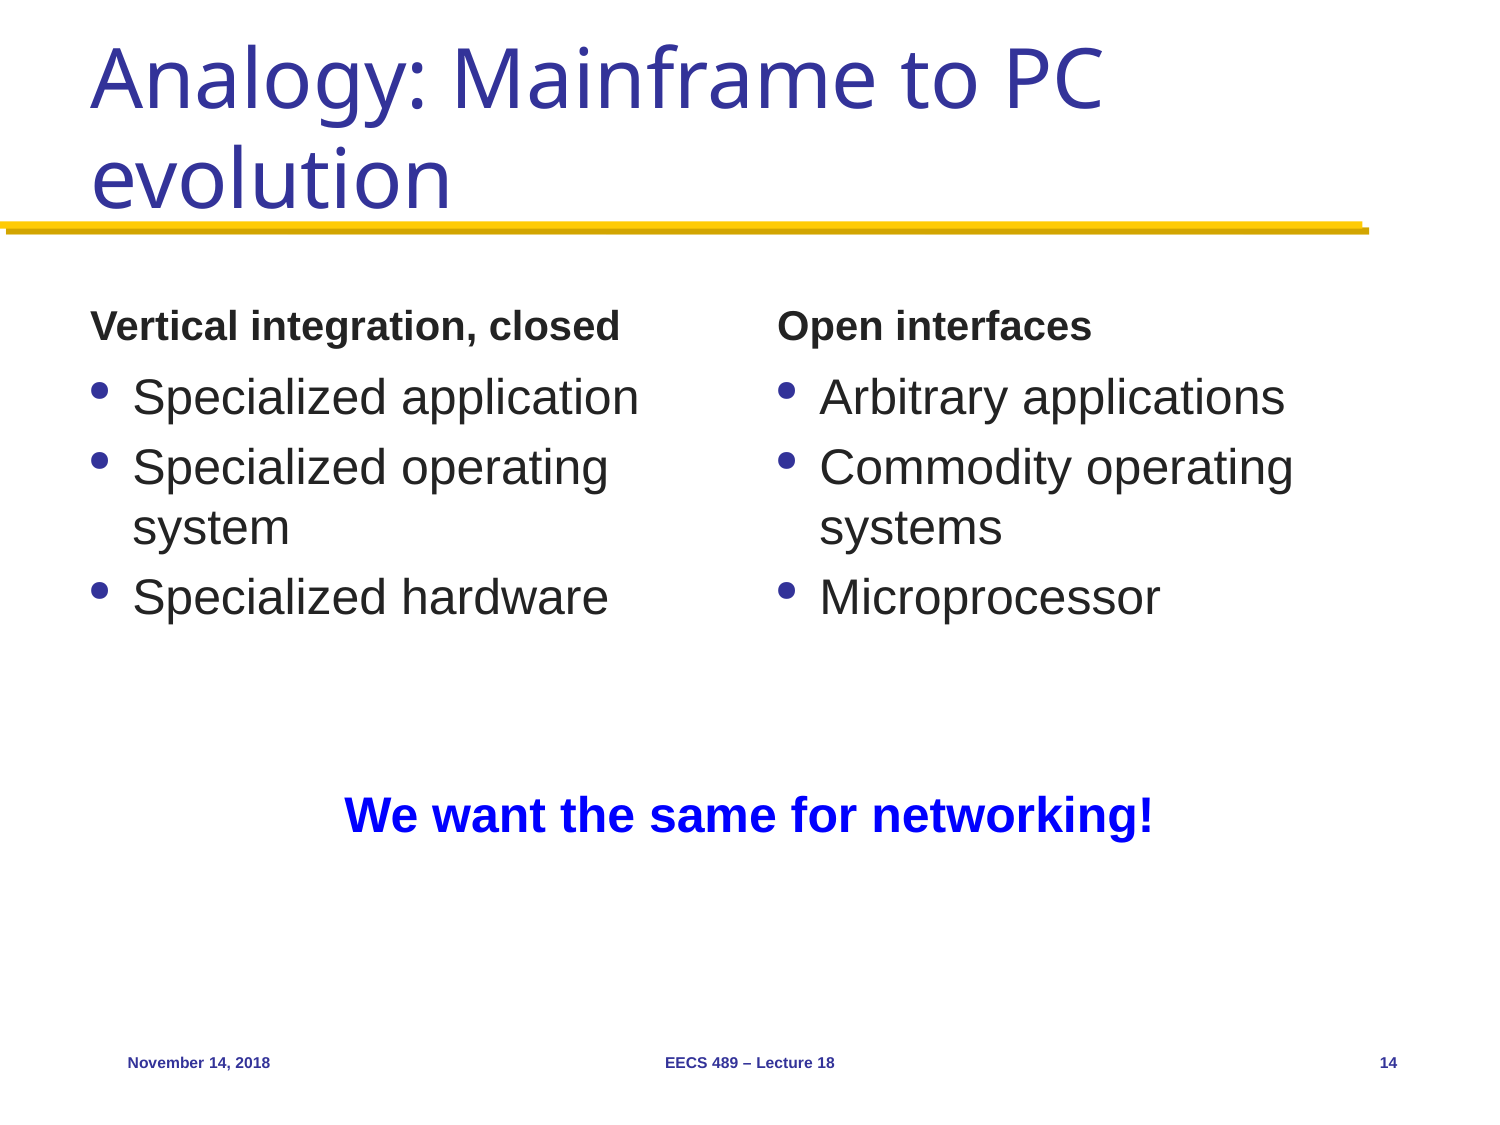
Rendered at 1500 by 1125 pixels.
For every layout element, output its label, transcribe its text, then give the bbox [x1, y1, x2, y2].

list Vertical integration, closed [75, 251, 738, 356]
text_box We want the same for networking! [329, 774, 1171, 850]
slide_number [112, 1024, 426, 1101]
footer EECS 489 – Lecture 18 [512, 1024, 988, 1101]
list Specialized application Specialized operating system Specialized hardware [75, 356, 738, 1005]
list Open interfaces [761, 251, 1425, 356]
title Analogy: Mainframe to PC evolution [74, 44, 1426, 233]
slide_number 14 [1312, 1024, 1413, 1101]
list Arbitrary applications Commodity operating systems Microprocessor [761, 356, 1425, 1005]
